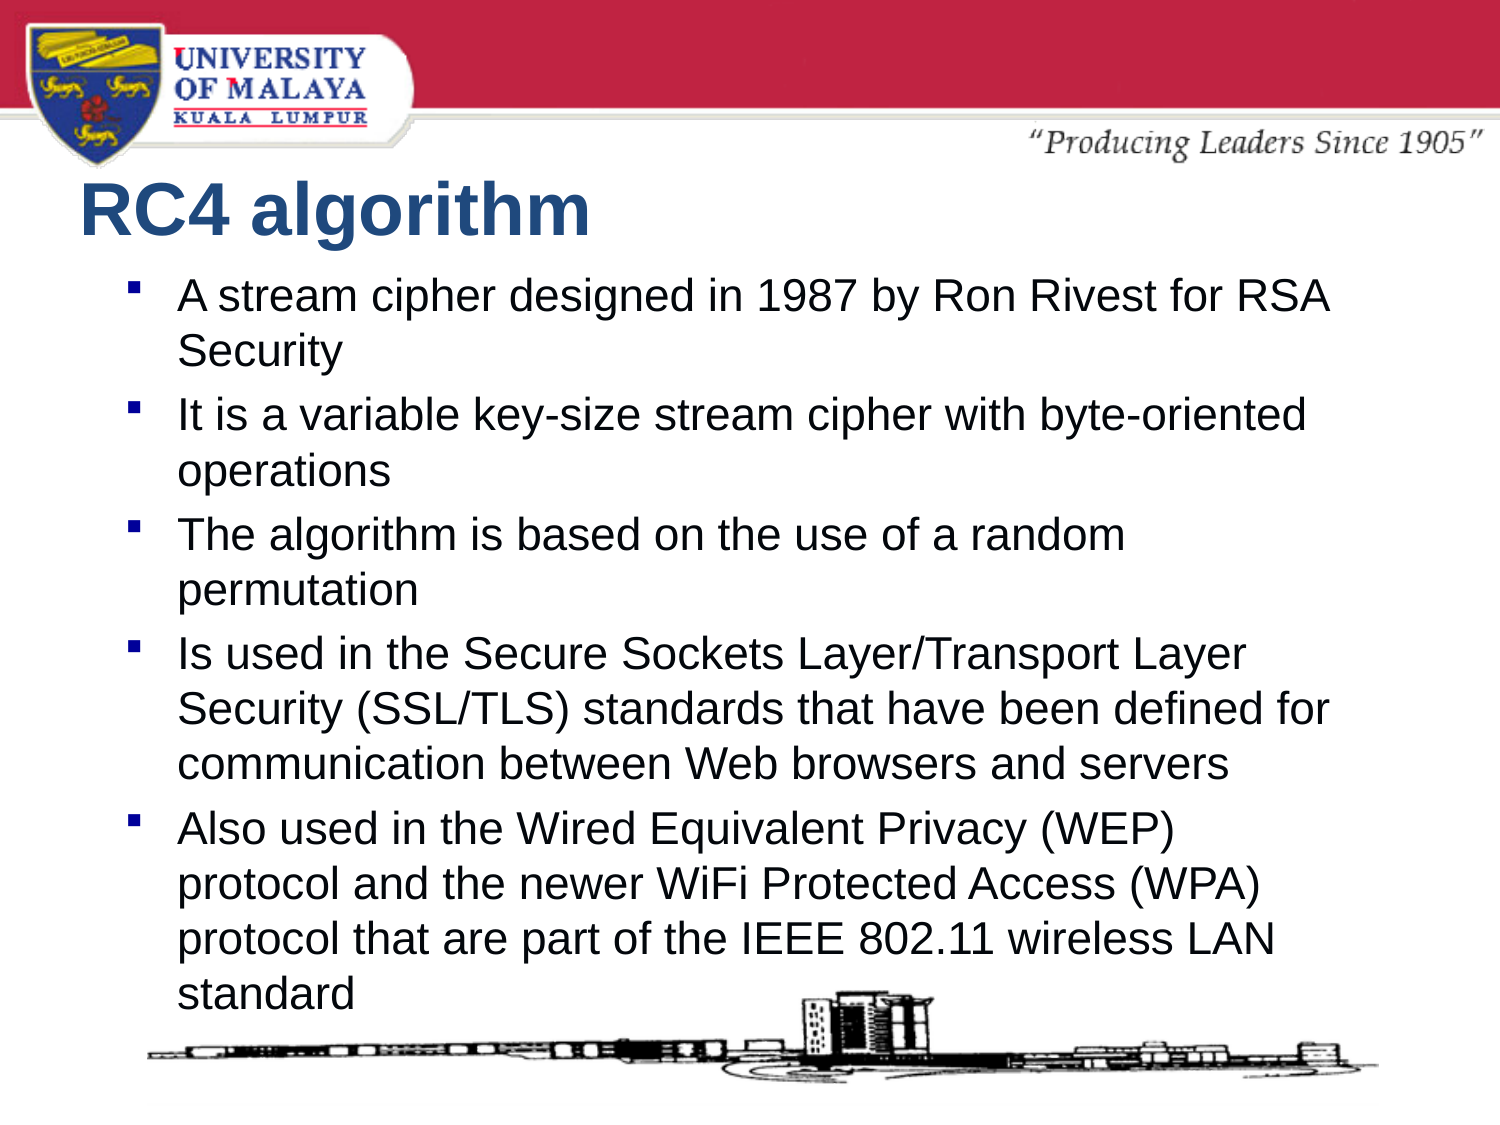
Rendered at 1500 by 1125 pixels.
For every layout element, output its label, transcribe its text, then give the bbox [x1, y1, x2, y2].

list A stream cipher designed in 1987 by Ron Rivest for RSA Security It is a variable key-size stream cipher with byte-oriented operations The algorithm is based on the use of a random permutation Is used in the Secure Sockets Layer/Transport Layer Security (SSL/TLS) standards that have been defined for communication between Web browsers and servers Also used in the Wired Equivalent Privacy (WEP) protocol and the newer WiFi Protected Access (WPA) protocol that are part of the IEEE 802.11 wireless LAN standard [109, 257, 1355, 1034]
title RC4 algorithm [64, 150, 1448, 259]
picture [147, 989, 1379, 1106]
picture [0, 0, 1500, 169]
